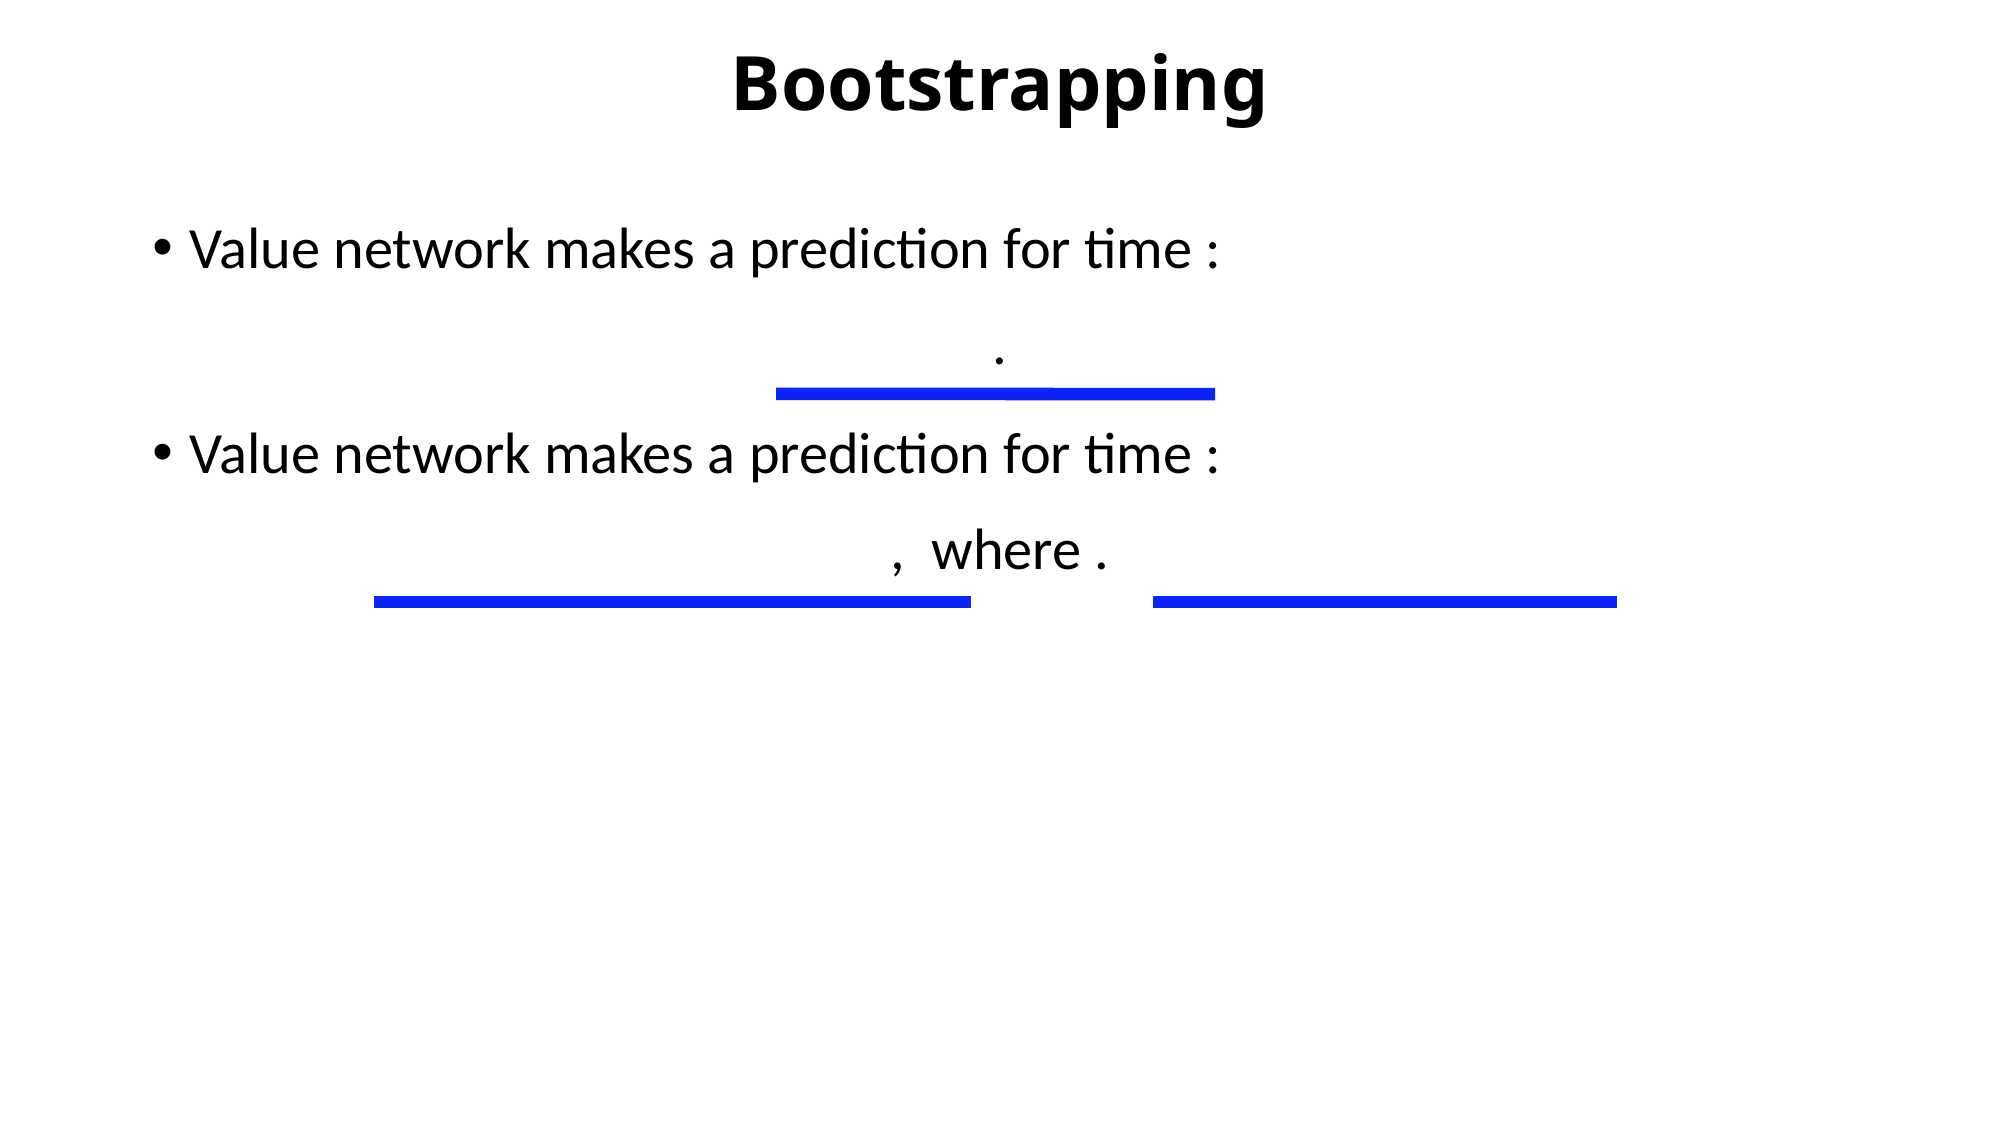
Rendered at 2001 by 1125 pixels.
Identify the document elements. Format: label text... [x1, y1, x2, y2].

title Bootstrapping [0, 1, 2000, 172]
